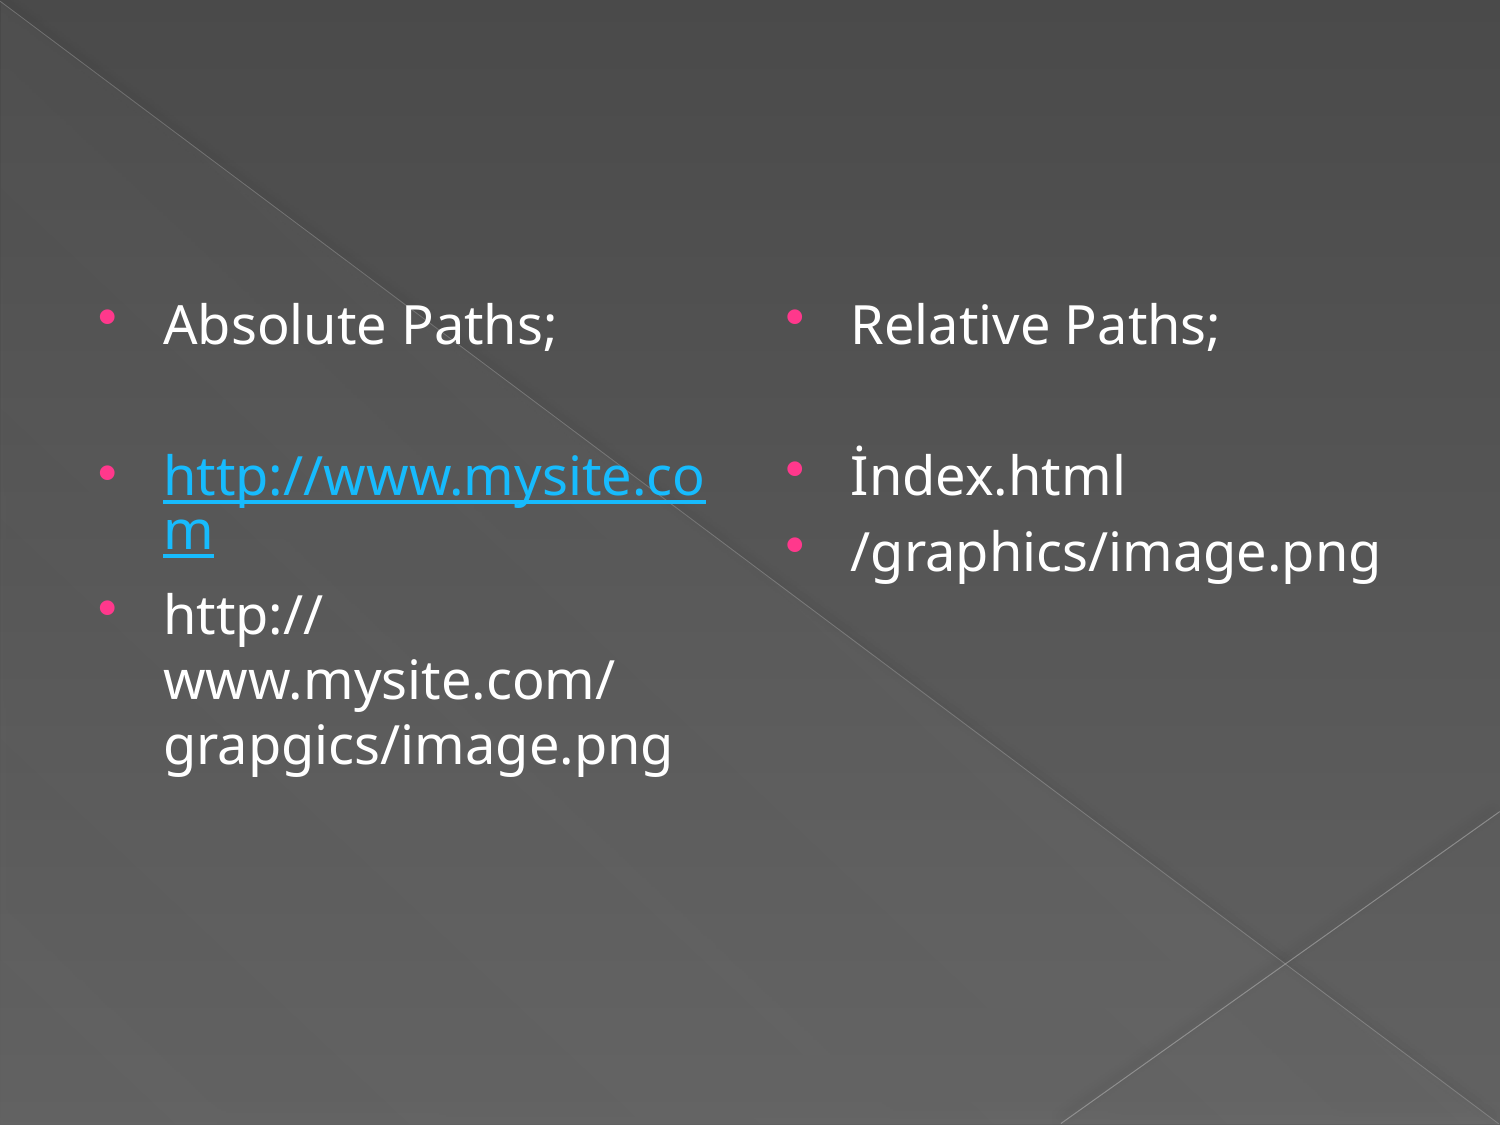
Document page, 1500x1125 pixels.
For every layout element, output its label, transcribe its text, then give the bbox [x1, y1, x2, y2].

list Absolute Paths; http://www.mysite.com http://www.mysite.com/grapgics/image.png [75, 282, 738, 1025]
list Relative Paths; İndex.html /graphics/image.png [762, 282, 1425, 1025]
